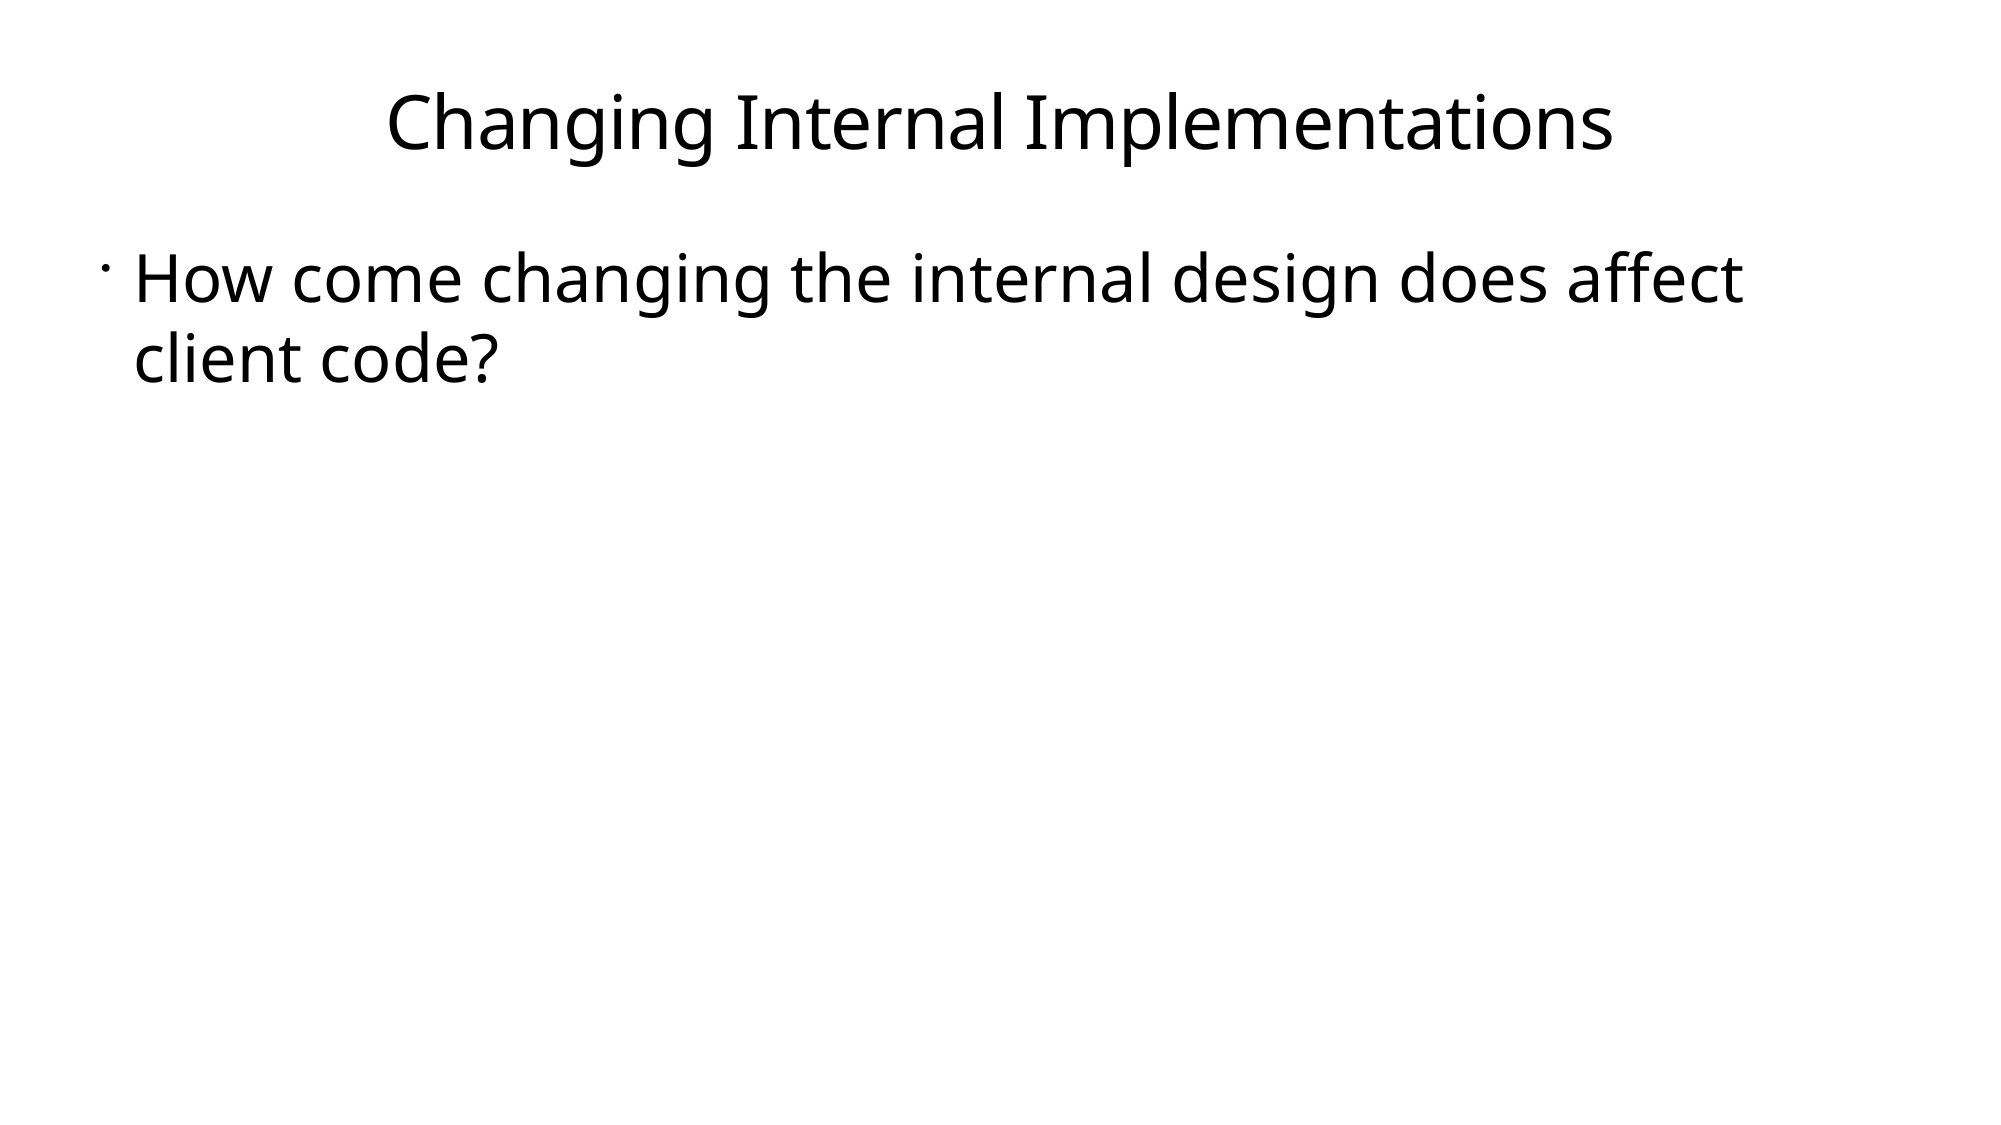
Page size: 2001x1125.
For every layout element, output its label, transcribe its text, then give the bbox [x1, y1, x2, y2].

title Changing Internal Implementations [96, 75, 1904, 166]
list How come changing the internal design does affect client code? [95, 235, 1904, 501]
